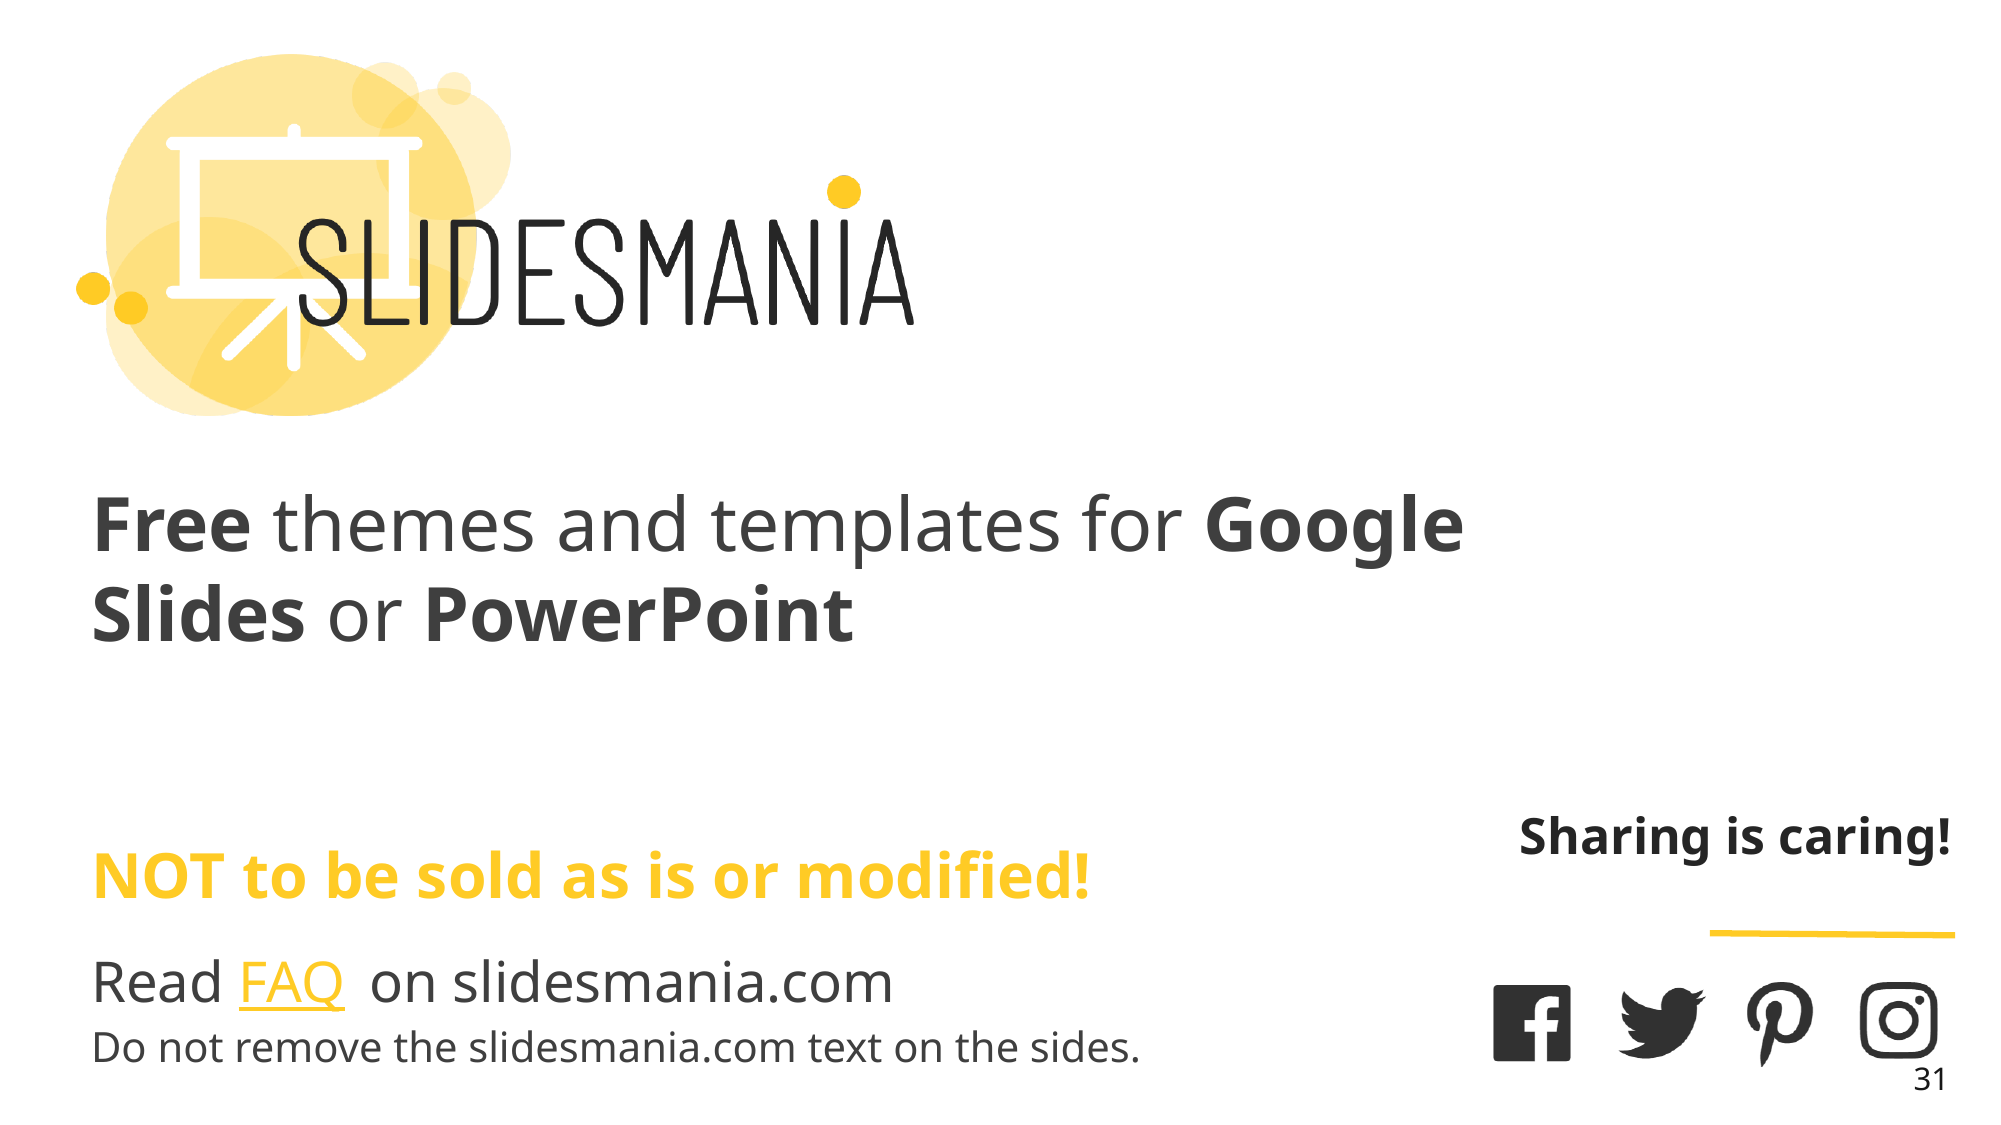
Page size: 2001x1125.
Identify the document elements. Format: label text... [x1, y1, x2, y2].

picture [1729, 968, 1830, 1072]
picture [1601, 970, 1718, 1074]
picture [1840, 970, 1956, 1070]
slide_number 31 [1871, 1038, 1992, 1125]
picture [1473, 969, 1591, 1075]
picture [76, 54, 914, 416]
